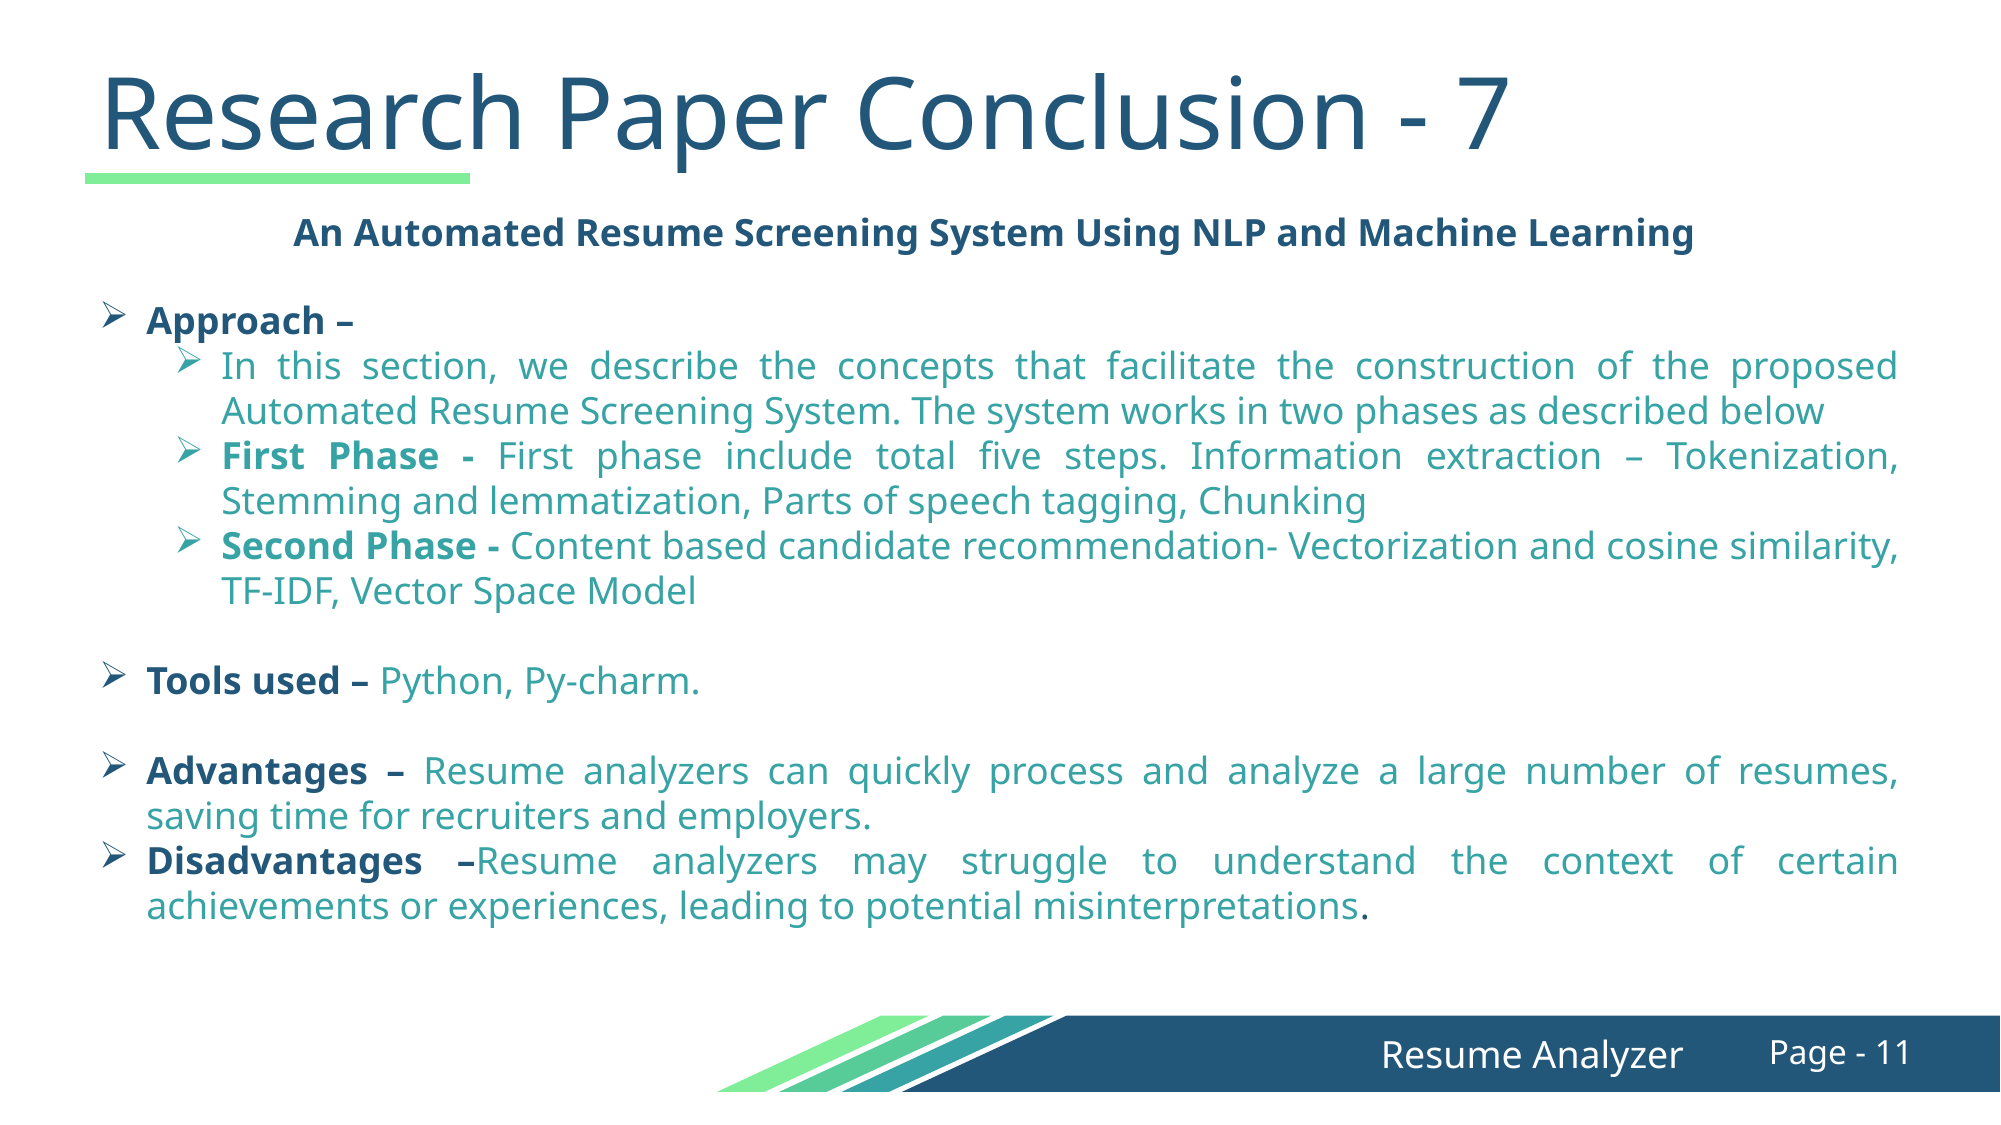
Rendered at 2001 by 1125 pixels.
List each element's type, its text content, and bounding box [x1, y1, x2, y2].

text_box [717, 1015, 2000, 1092]
text_box Research Paper Conclusion - 7 [84, 42, 1719, 177]
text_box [84, 201, 1916, 987]
